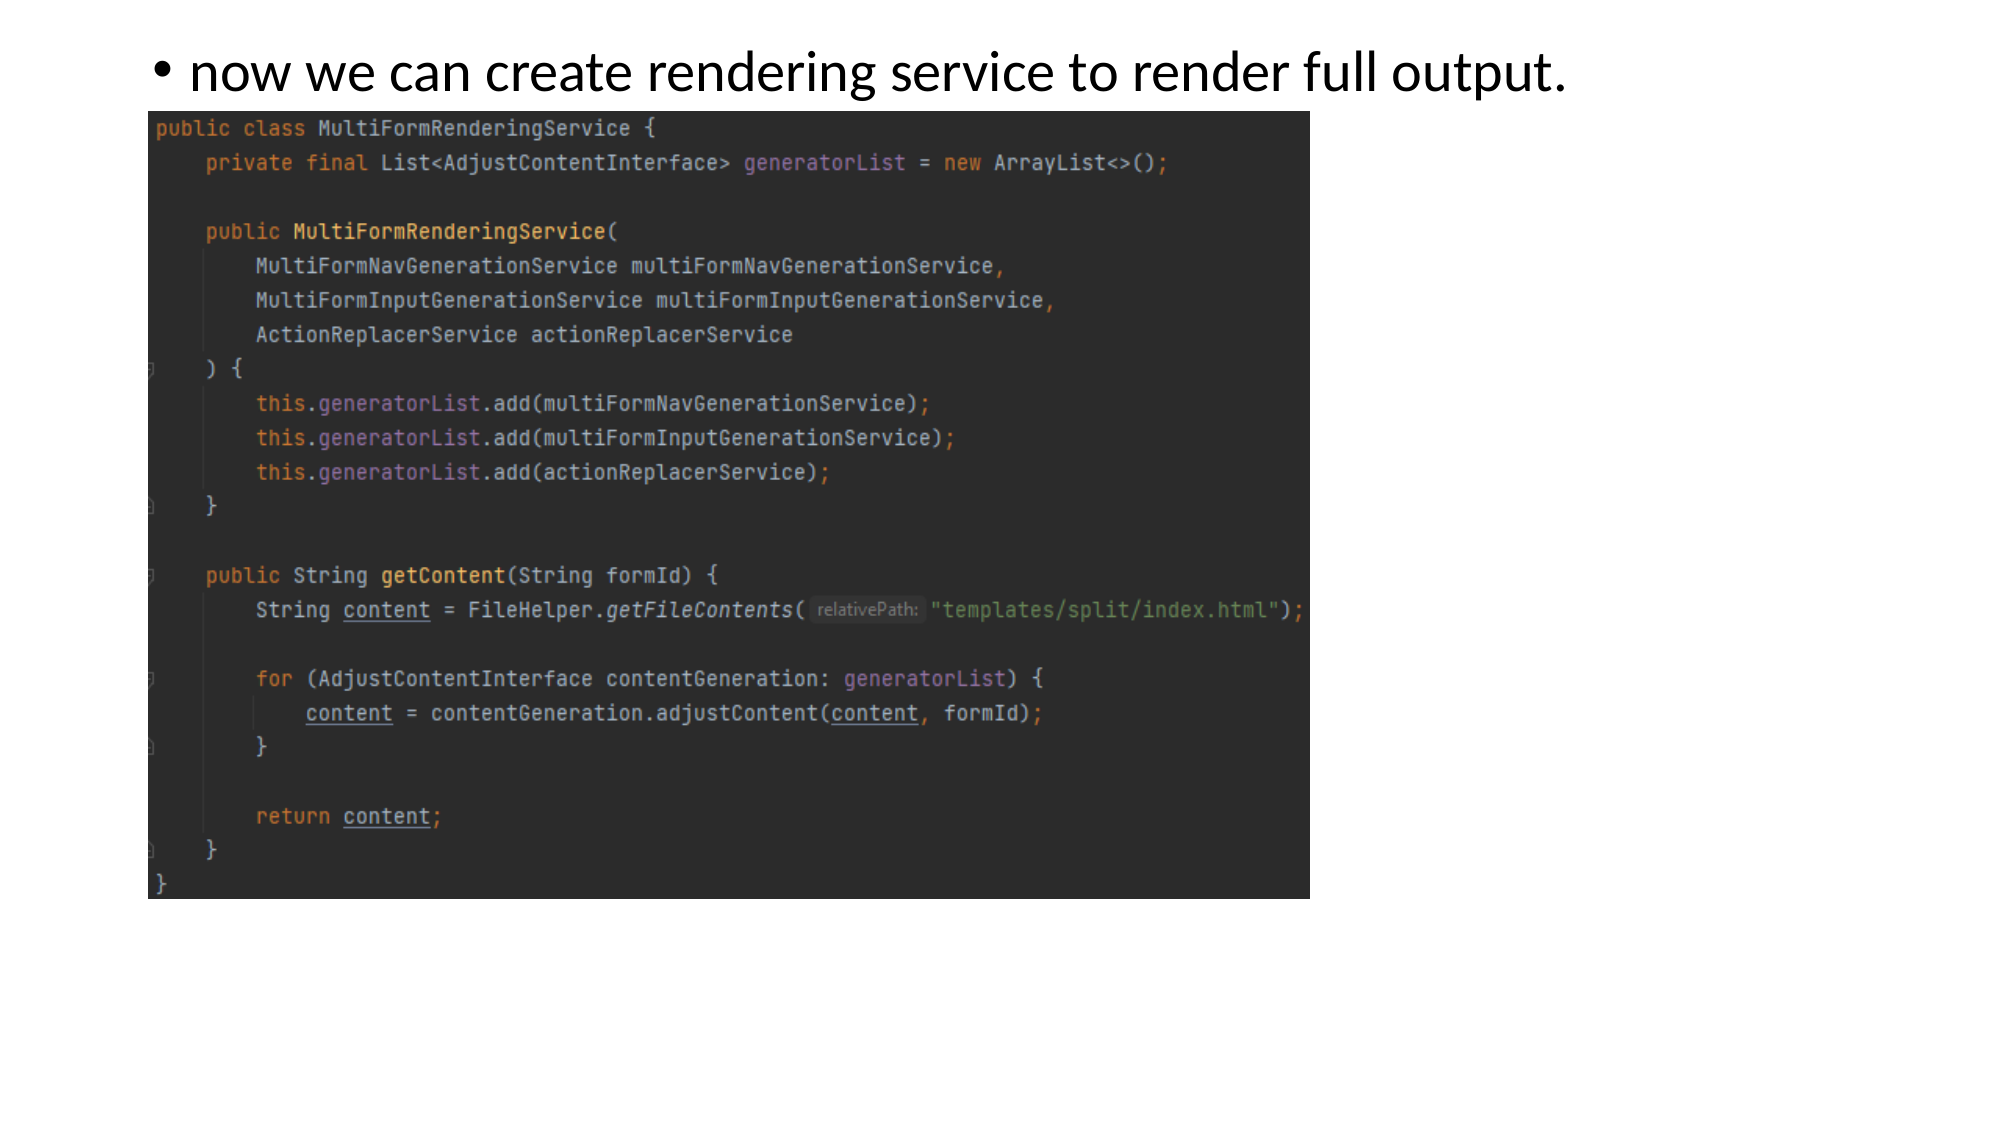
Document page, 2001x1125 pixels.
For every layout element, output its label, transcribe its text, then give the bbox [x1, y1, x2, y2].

list now we can create rendering service to render full output. [137, 33, 1863, 1014]
picture [148, 111, 1310, 900]
